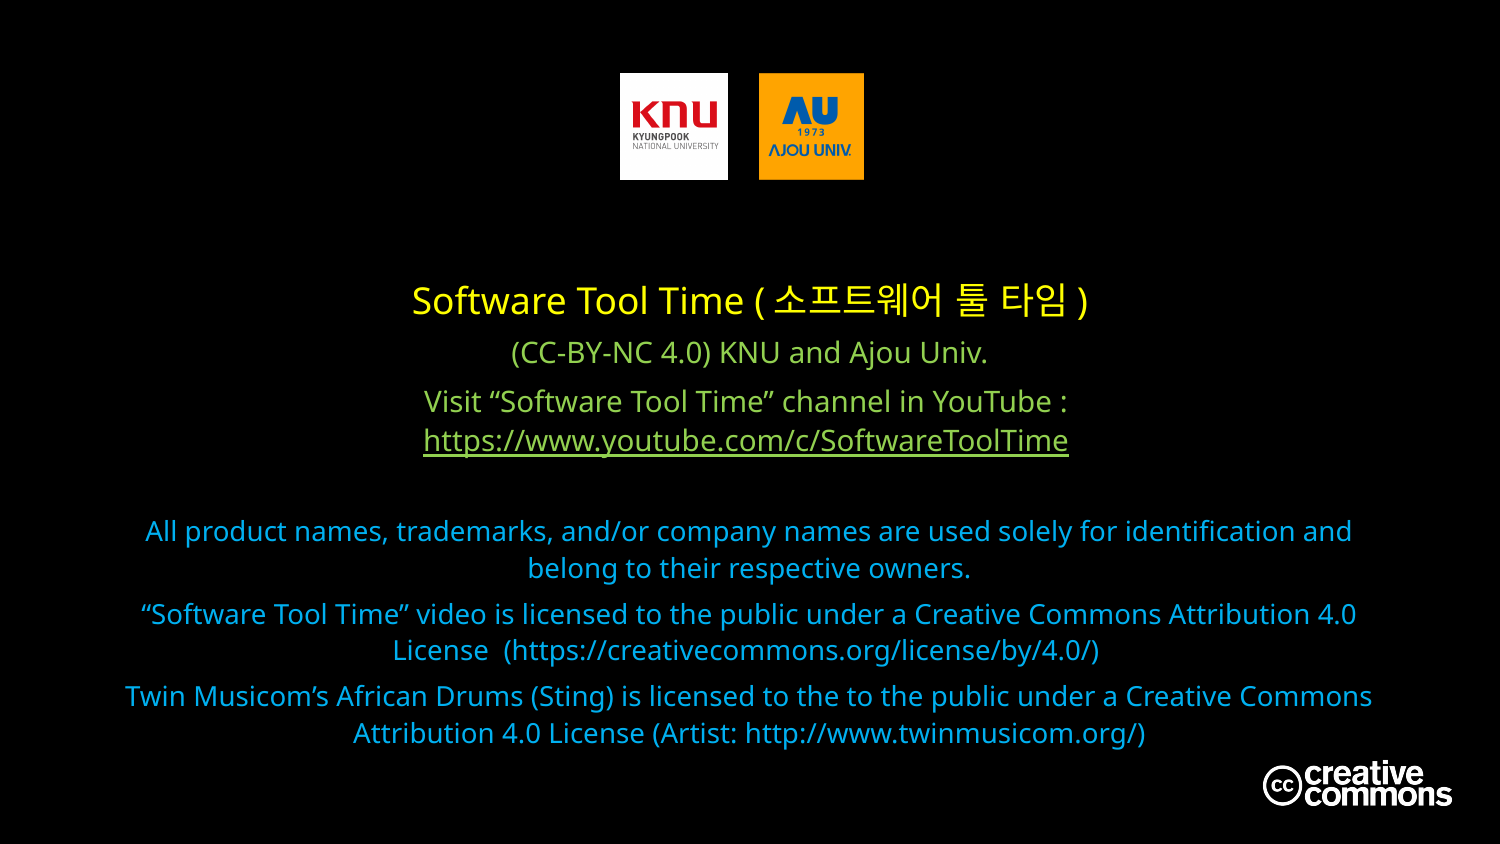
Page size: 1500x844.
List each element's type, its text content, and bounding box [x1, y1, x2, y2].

list Software Tool Time (소프트웨어 툴 타임) (CC-BY-NC 4.0) KNU and Ajou Univ. Visit “Software Tool Time” channel in YouTube : https://www.youtube.com/c/SoftwareToolTime All product names, trademarks, and/or company names are used solely for identification and belong to their respective owners. “Software Tool Time” video is licensed to the public under a Creative Commons Attribution 4.0 License (https://creativecommons.org/license/by/4.0/) Twin Musicom’s African Drums (Sting) is licensed to the to the public under a Creative Commons Attribution 4.0 License (Artist: http://www.twinmusicom.org/) [103, 95, 1397, 760]
picture [620, 73, 728, 180]
picture [759, 73, 864, 180]
picture [1262, 759, 1453, 807]
